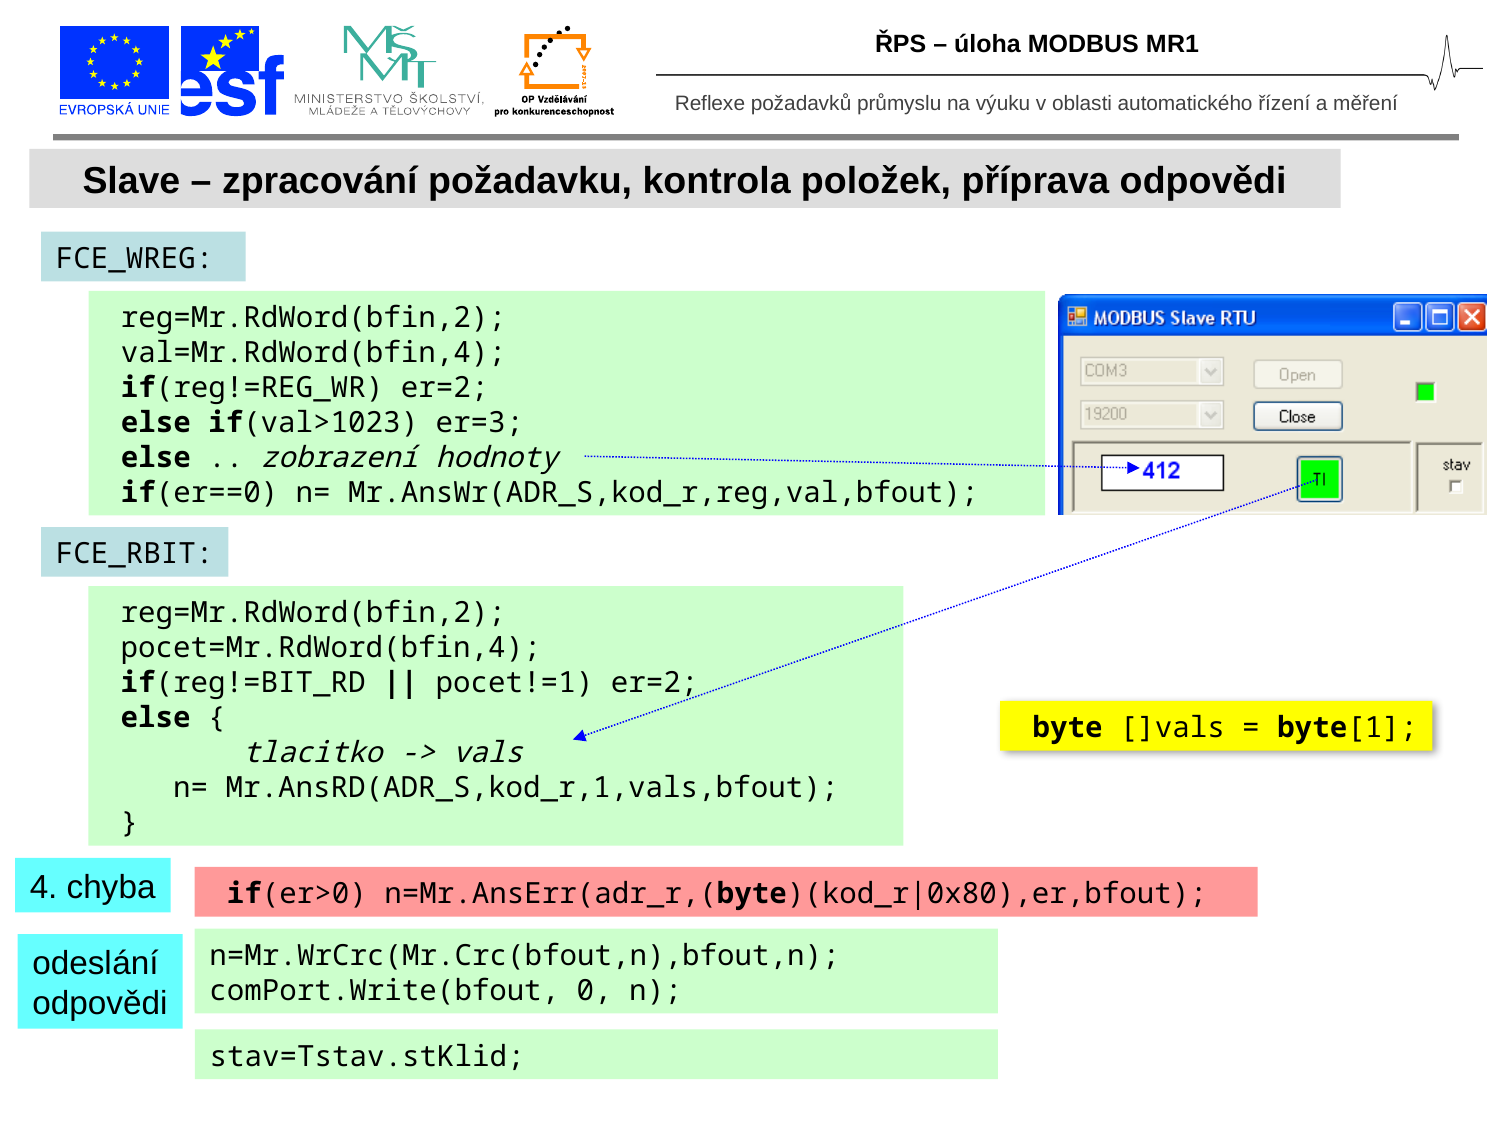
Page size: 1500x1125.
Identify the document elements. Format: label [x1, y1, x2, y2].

text_box [41, 231, 246, 282]
text_box [194, 928, 998, 1014]
text_box [88, 575, 1044, 846]
text_box [644, 20, 1430, 68]
text_box [15, 857, 171, 913]
text_box [1000, 700, 1433, 751]
text_box [1048, 569, 1059, 574]
text_box [194, 866, 1258, 917]
text_box [88, 290, 1048, 516]
picture [656, 34, 1483, 91]
text_box [17, 934, 183, 1029]
text_box [194, 1029, 998, 1080]
picture [1058, 294, 1487, 515]
text_box [29, 148, 1341, 208]
text_box [41, 527, 229, 577]
